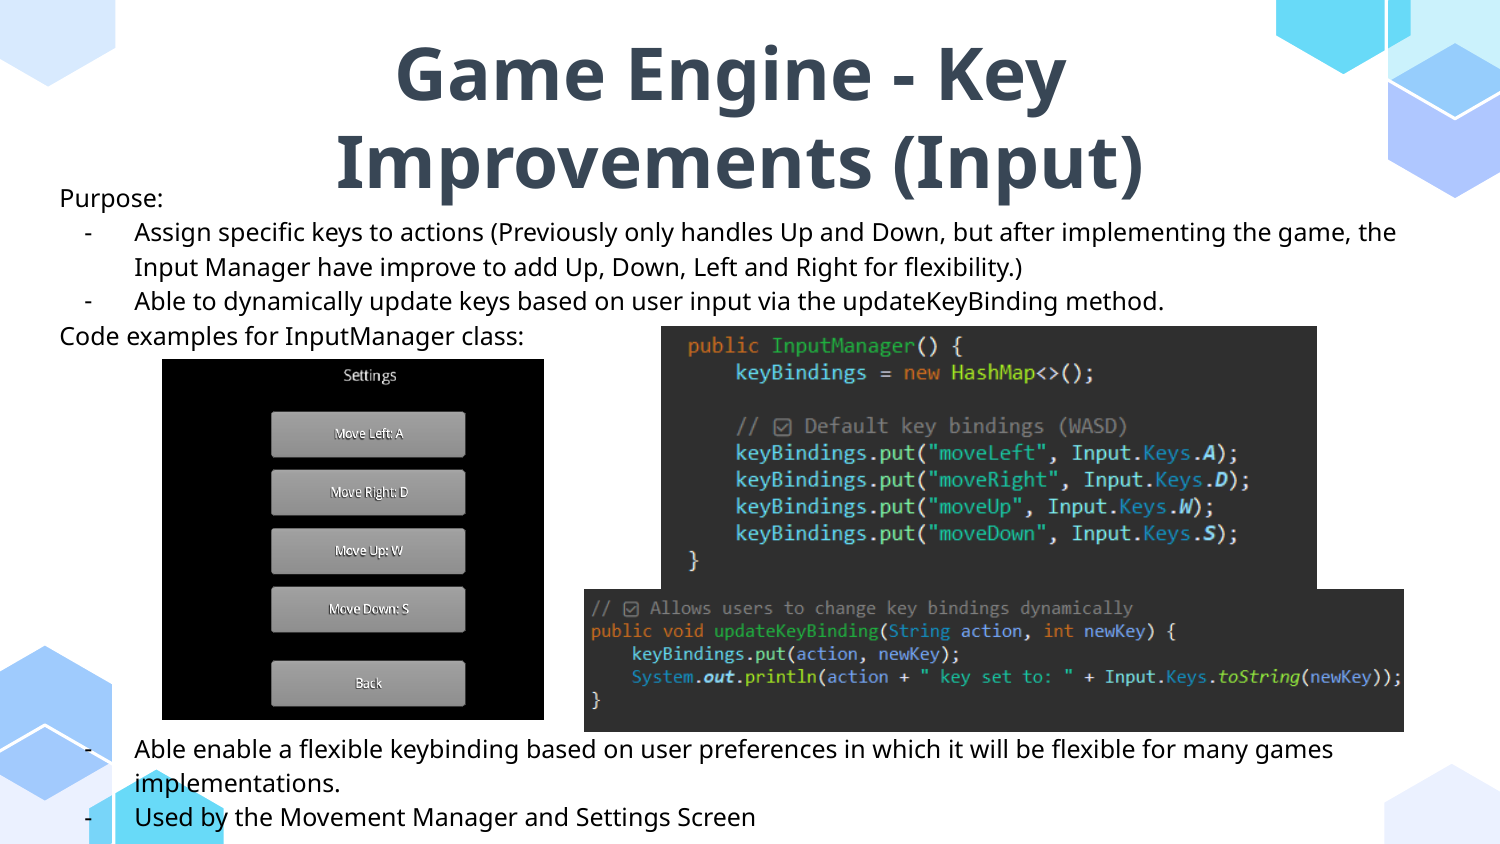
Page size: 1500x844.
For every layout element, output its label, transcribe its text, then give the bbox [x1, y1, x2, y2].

picture [161, 358, 544, 720]
picture [584, 326, 1405, 733]
text_box Purpose: Assign specific keys to actions (Previously only handles Up and Down, but after implementing the game, the Input Manager have improve to add Up, Down, Left and Right for flexibility.) Able to dynamically update keys based on user input via the updateKeyBinding method. Code examples for InputManager class: Able enable a flexible keybinding based on user preferences in which it will be flexible for many games implementations. Used by the Movement Manager and Settings Screen [44, 162, 1456, 720]
title Game Engine - Key Improvements (Input) [108, 12, 1373, 162]
